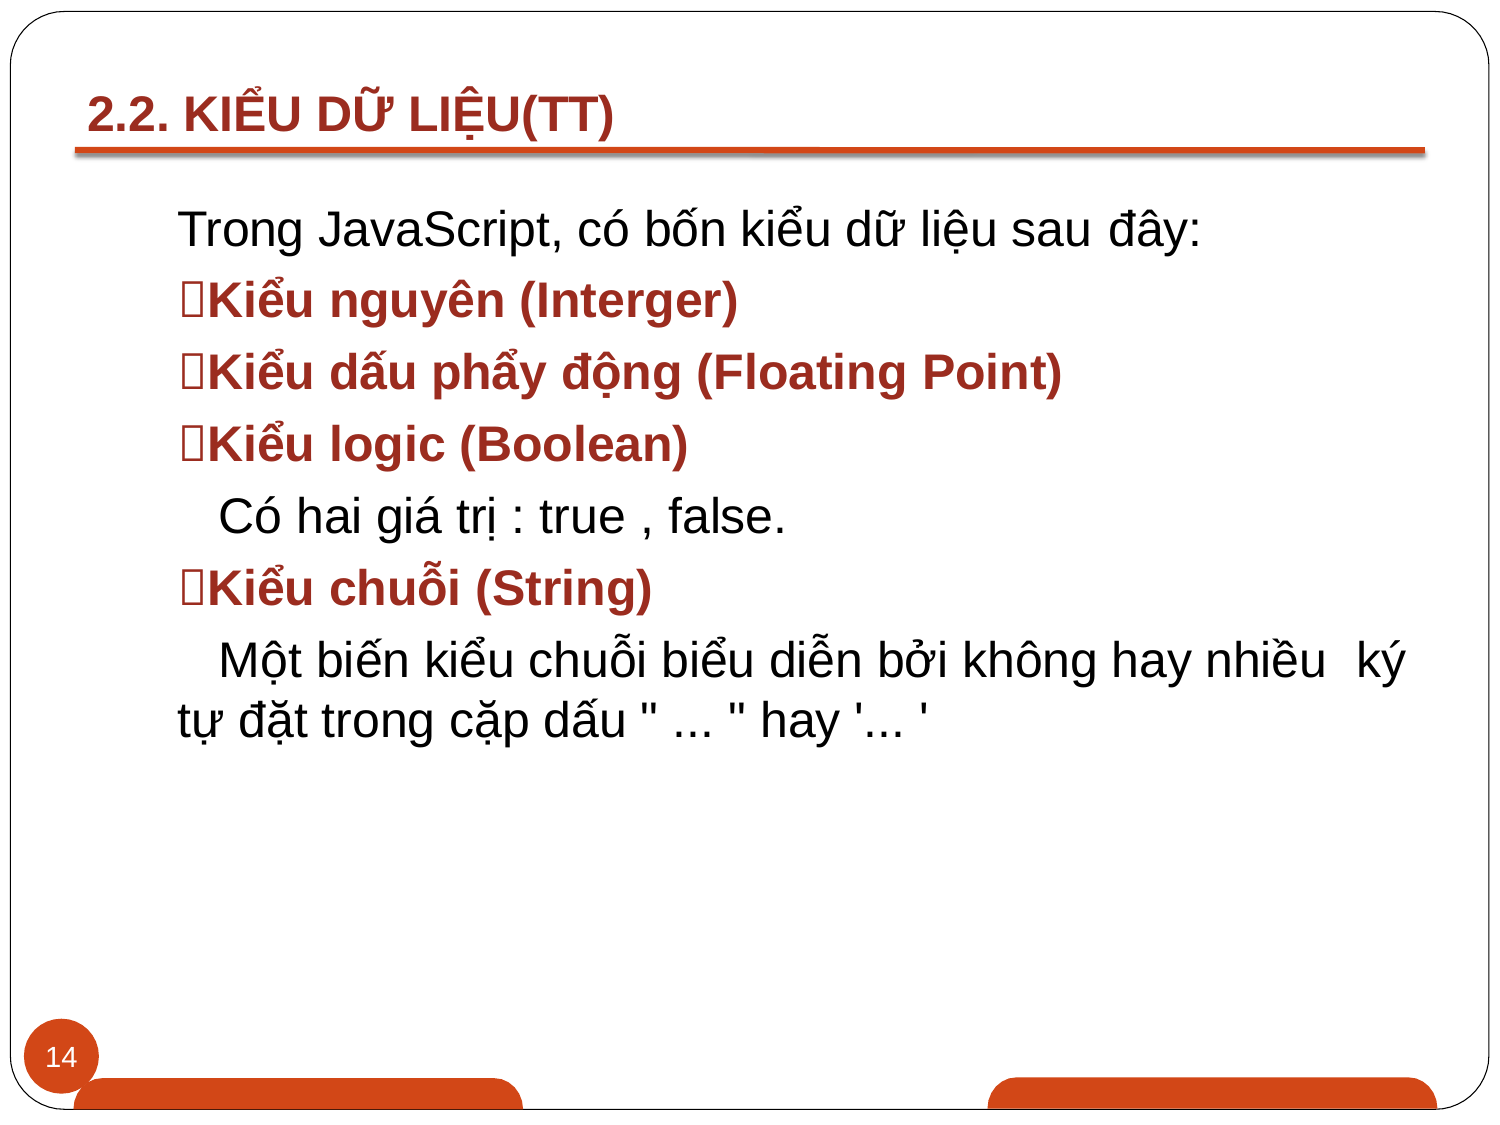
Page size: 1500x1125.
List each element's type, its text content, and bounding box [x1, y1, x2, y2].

slide_number 14 [41, 1041, 82, 1125]
picture [1413, 144, 1432, 164]
picture [68, 144, 85, 164]
text_box 2.2. KIỂU DỮ LIỆU(TT) Trong JavaScript, có bốn kiểu dữ liệu sau đây: Kiểu nguyên (Interger) Kiểu dấu phẩy động (Floating Point) Kiểu logic (Boolean) Có hai giá trị : true , false. Kiểu chuỗi (String) Một biến kiểu chuỗi biểu diễn bởi không hay nhiều ký tự đặt trong cặp dấu " ... " hay '... ' [85, 81, 1413, 748]
